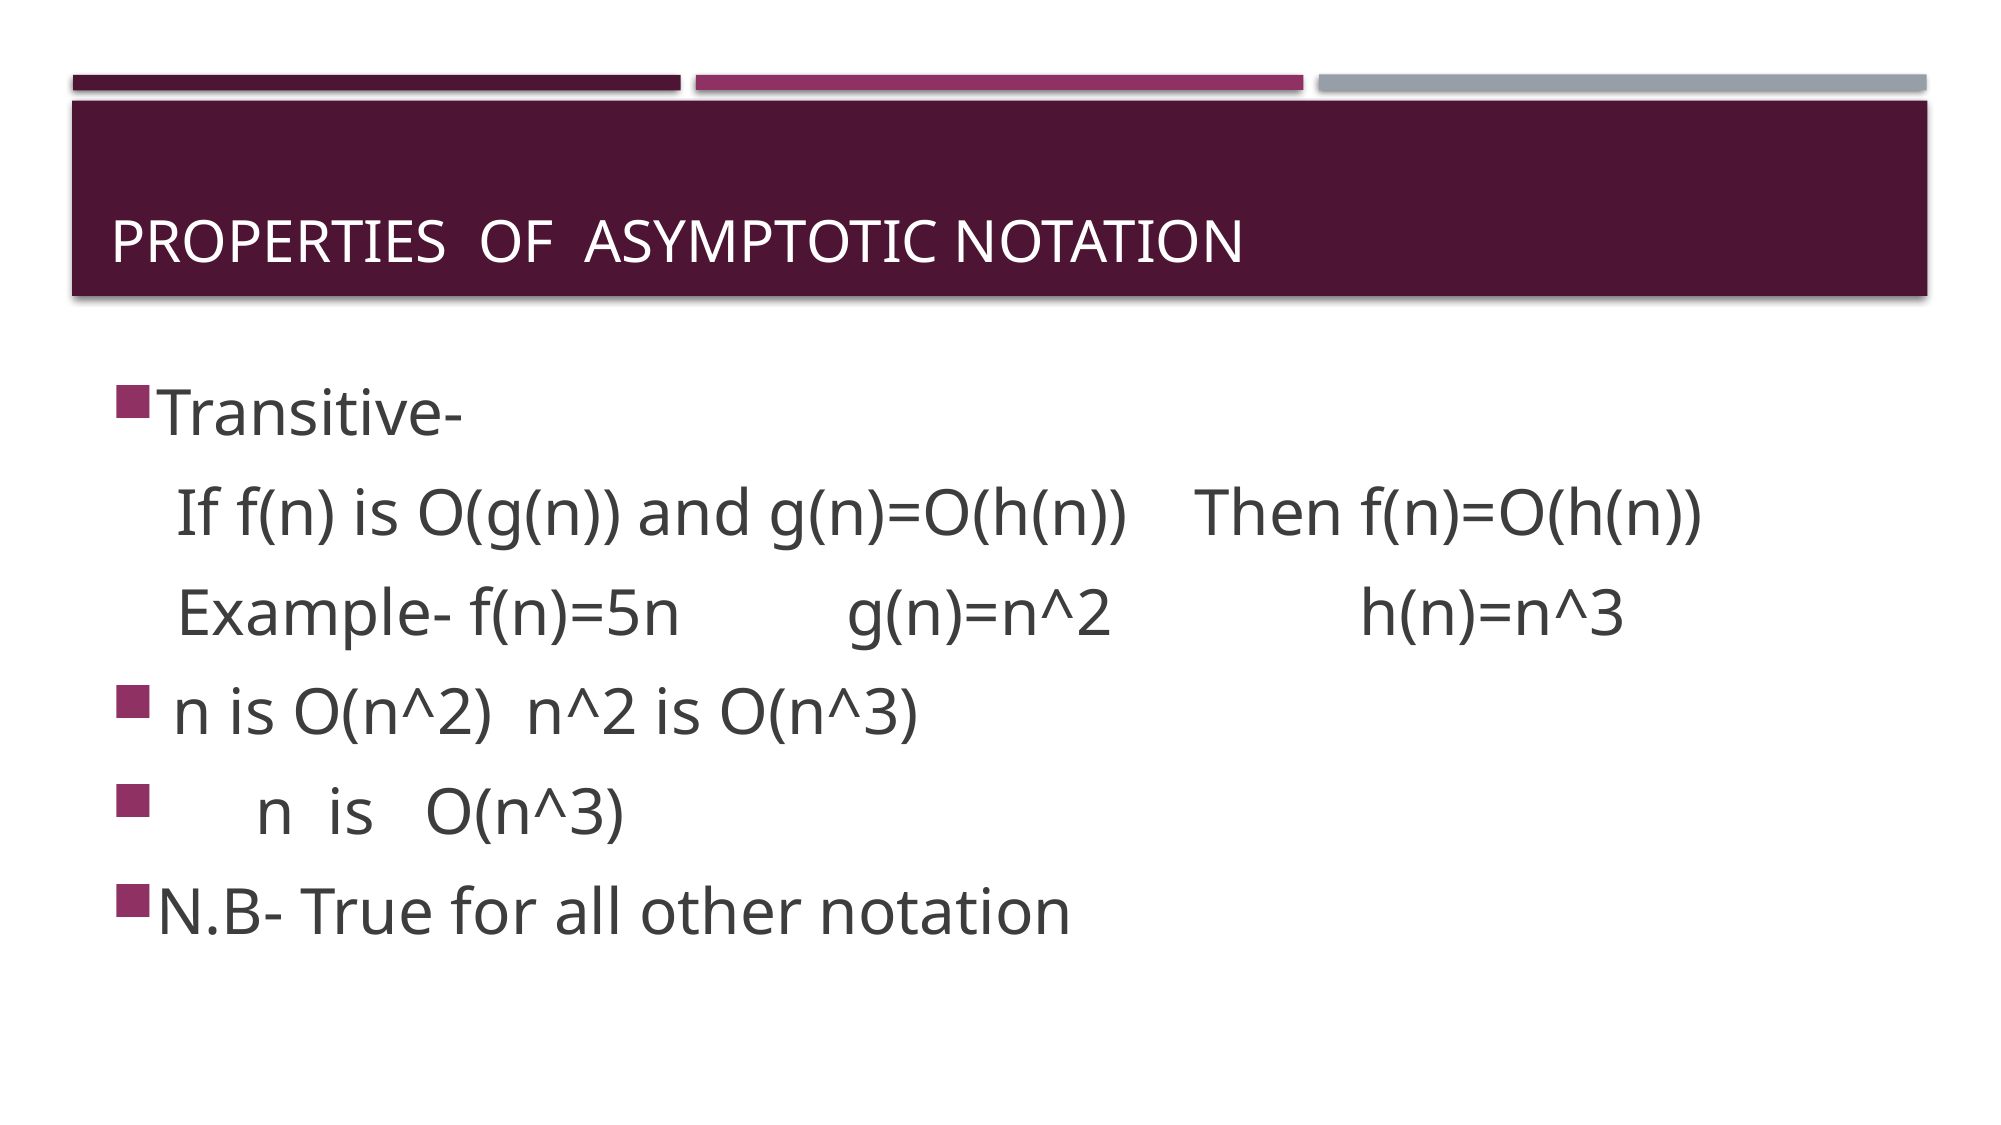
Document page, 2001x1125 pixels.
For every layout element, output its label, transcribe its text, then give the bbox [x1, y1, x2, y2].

title Properties of Asymptotic notation [95, 115, 1905, 282]
list Transitive- If f(n) is O(g(n)) and g(n)=O(h(n)) Then f(n)=O(h(n)) Example- f(n)=5n g(n)=n^2 h(n)=n^3 n is O(n^2) n^2 is O(n^3) n is O(n^3) N.B- True for all other notation [95, 357, 1905, 962]
